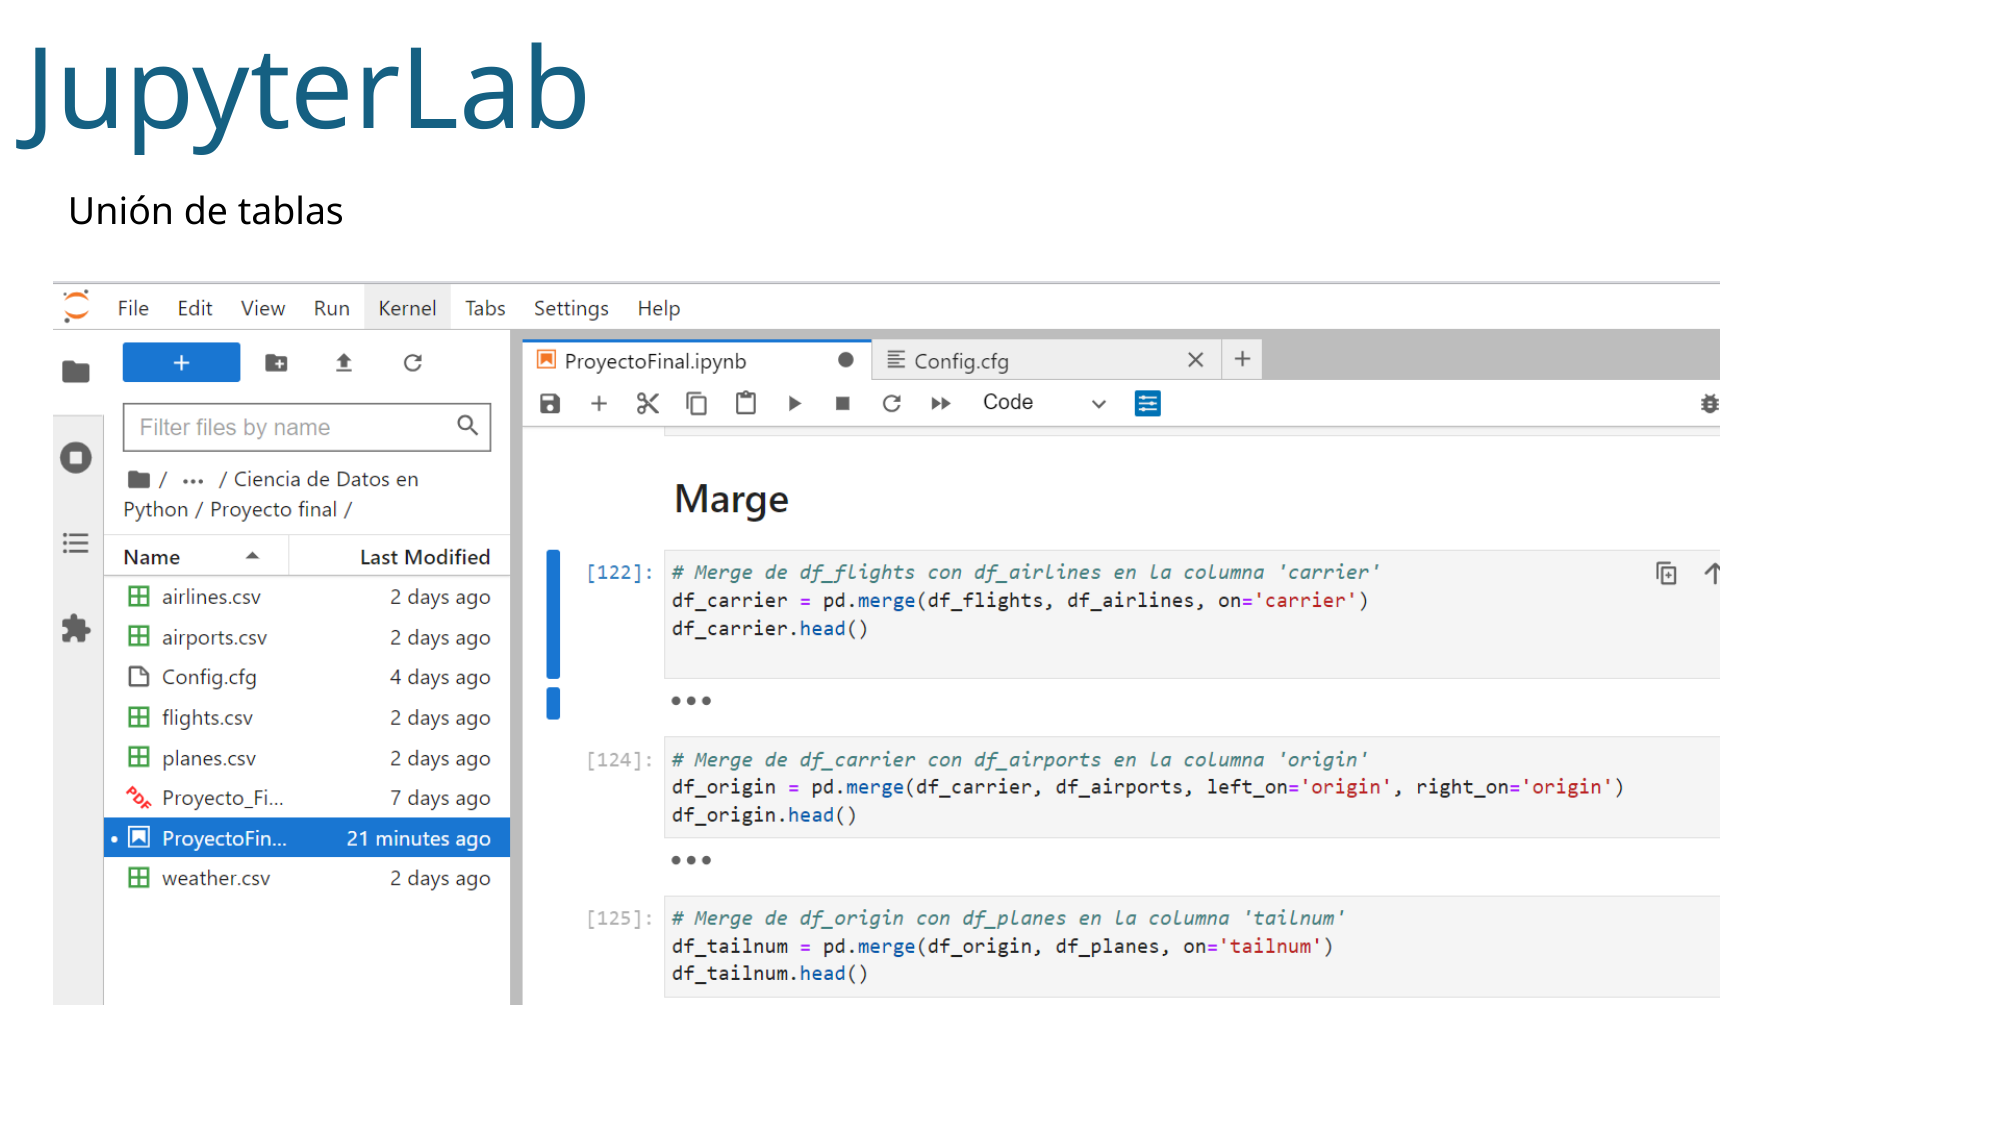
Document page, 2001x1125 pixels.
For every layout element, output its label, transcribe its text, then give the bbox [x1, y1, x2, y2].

picture [52, 280, 1720, 1006]
text_box JupyterLab [10, 8, 608, 159]
text_box Unión de tablas [53, 179, 966, 239]
